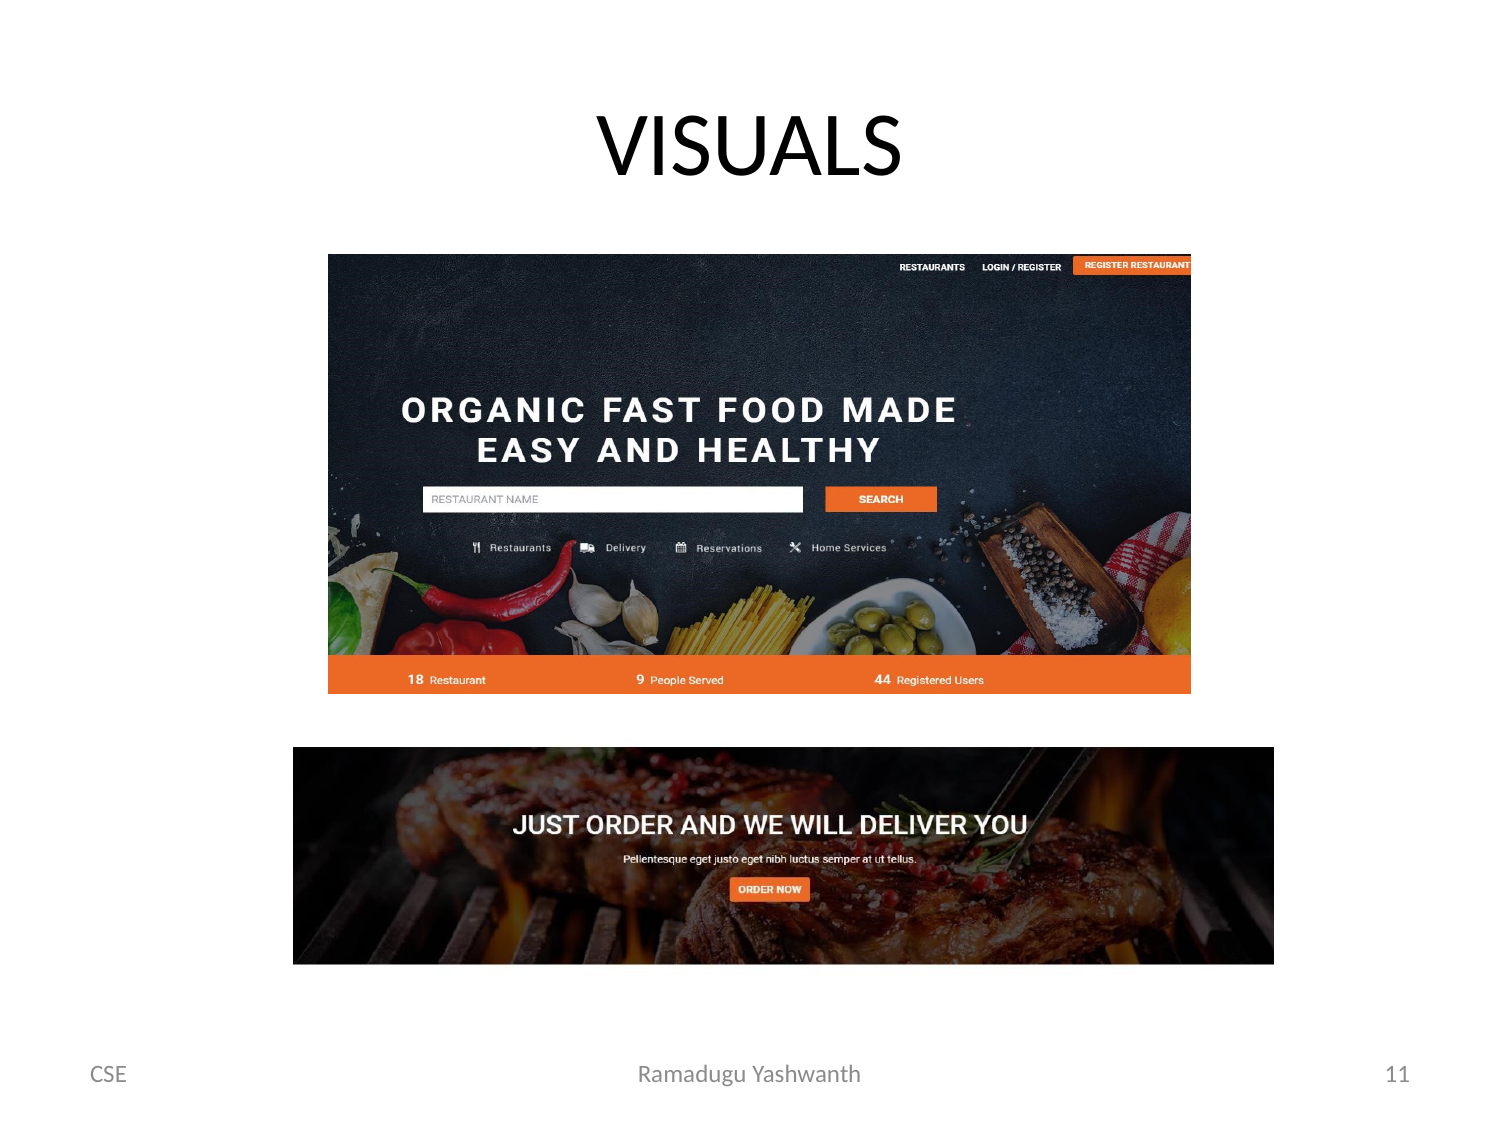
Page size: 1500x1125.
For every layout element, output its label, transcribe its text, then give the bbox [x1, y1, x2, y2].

slide_number 11 [1074, 1042, 1425, 1103]
footer Ramadugu Yashwanth [512, 1042, 988, 1103]
picture [293, 715, 1275, 980]
picture [328, 254, 1192, 694]
slide_number CSE [75, 1042, 425, 1103]
title VISUALS [75, 45, 1425, 233]
